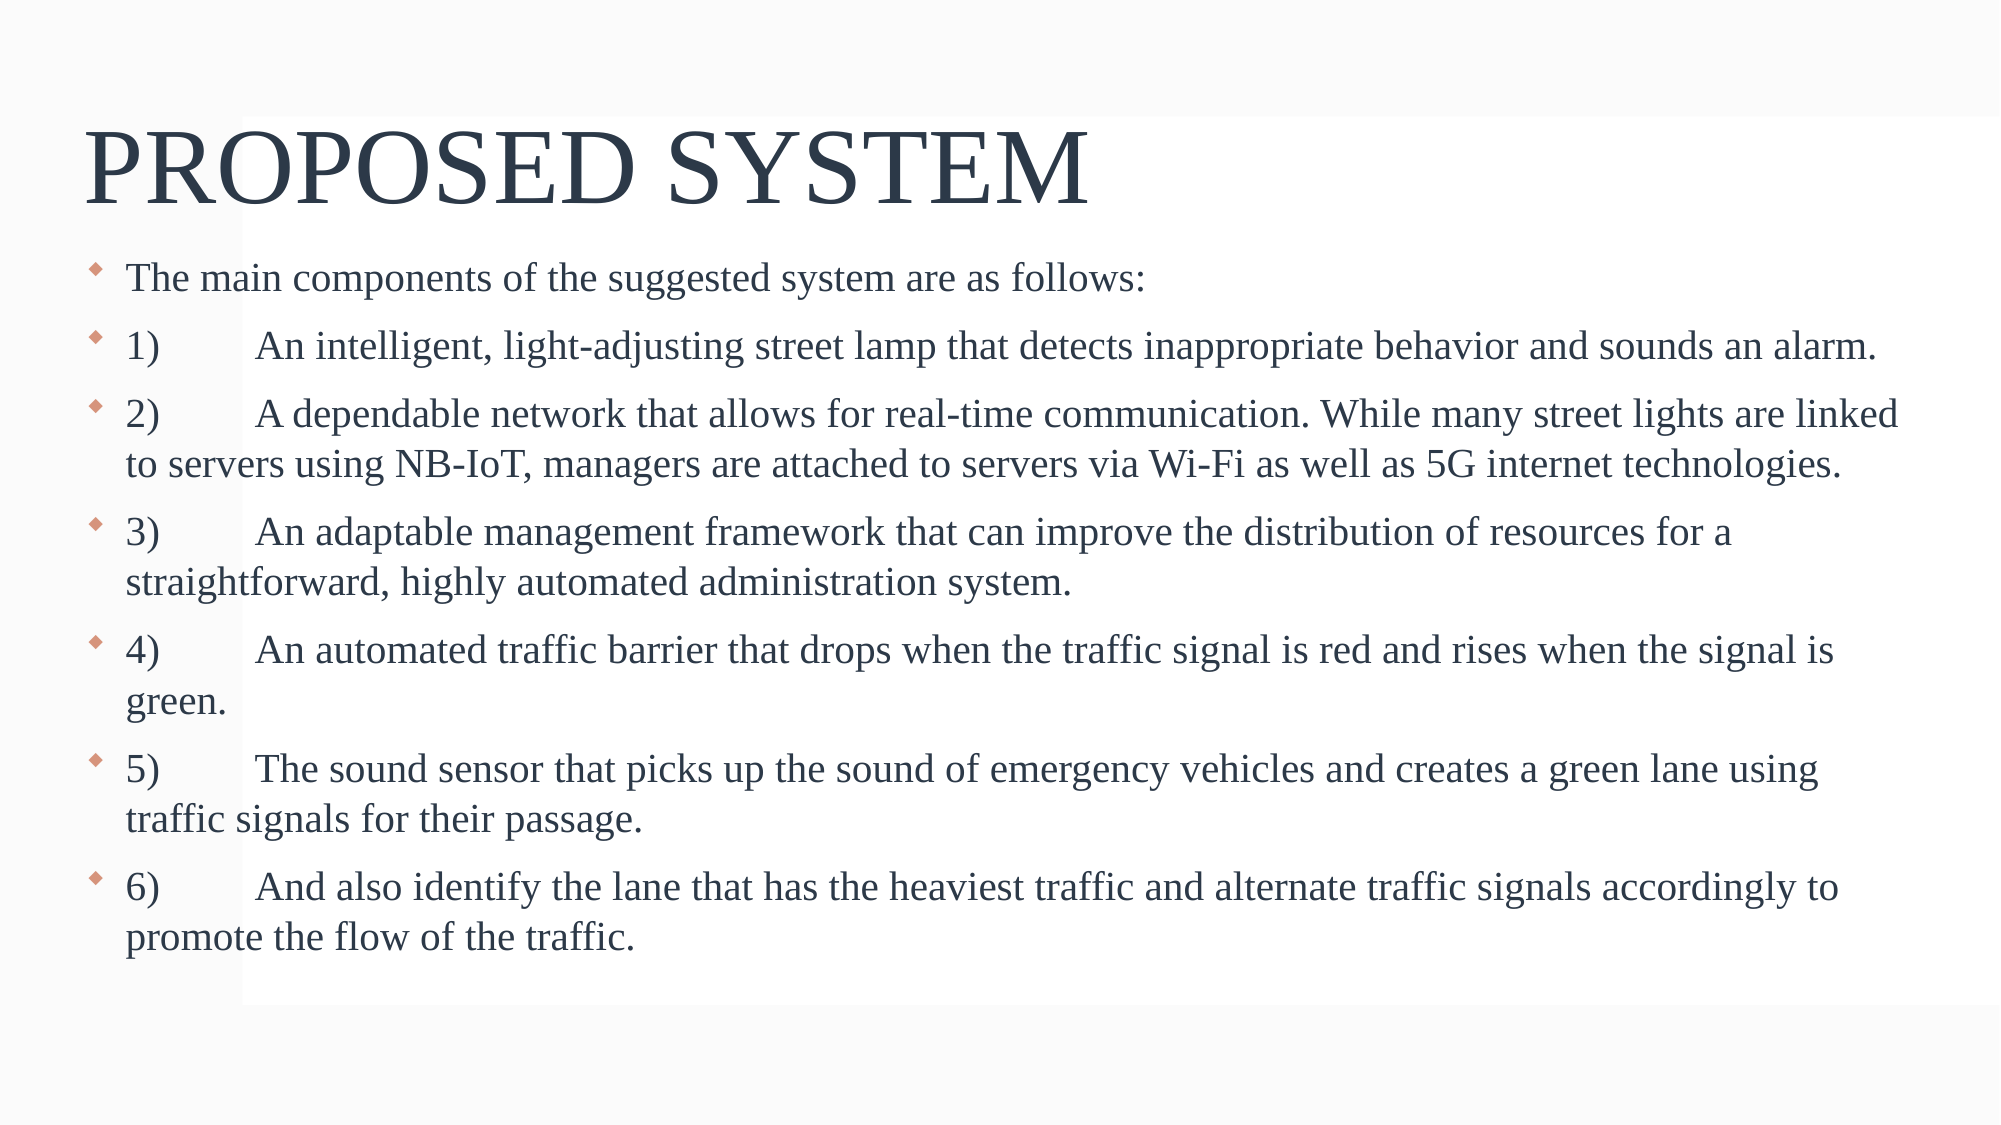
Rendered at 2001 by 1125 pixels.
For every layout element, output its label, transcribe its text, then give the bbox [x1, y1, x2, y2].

list The main components of the suggested system are as follows: 1) An intelligent, light-adjusting street lamp that detects inappropriate behavior and sounds an alarm. 2) A dependable network that allows for real-time communication. While many street lights are linked to servers using NB-IoT, managers are attached to servers via Wi-Fi as well as 5G internet technologies. 3) An adaptable management framework that can improve the distribution of resources for a straightforward, highly automated administration system. 4) An automated traffic barrier that drops when the traffic signal is red and rises when the signal is green. 5) The sound sensor that picks up the sound of emergency vehicles and creates a green lane using traffic signals for their passage. 6) And also identify the lane that has the heaviest traffic and alternate traffic signals accordingly to promote the flow of the traffic. [68, 242, 1931, 1066]
title PROPOSED SYSTEM [68, 59, 1799, 242]
